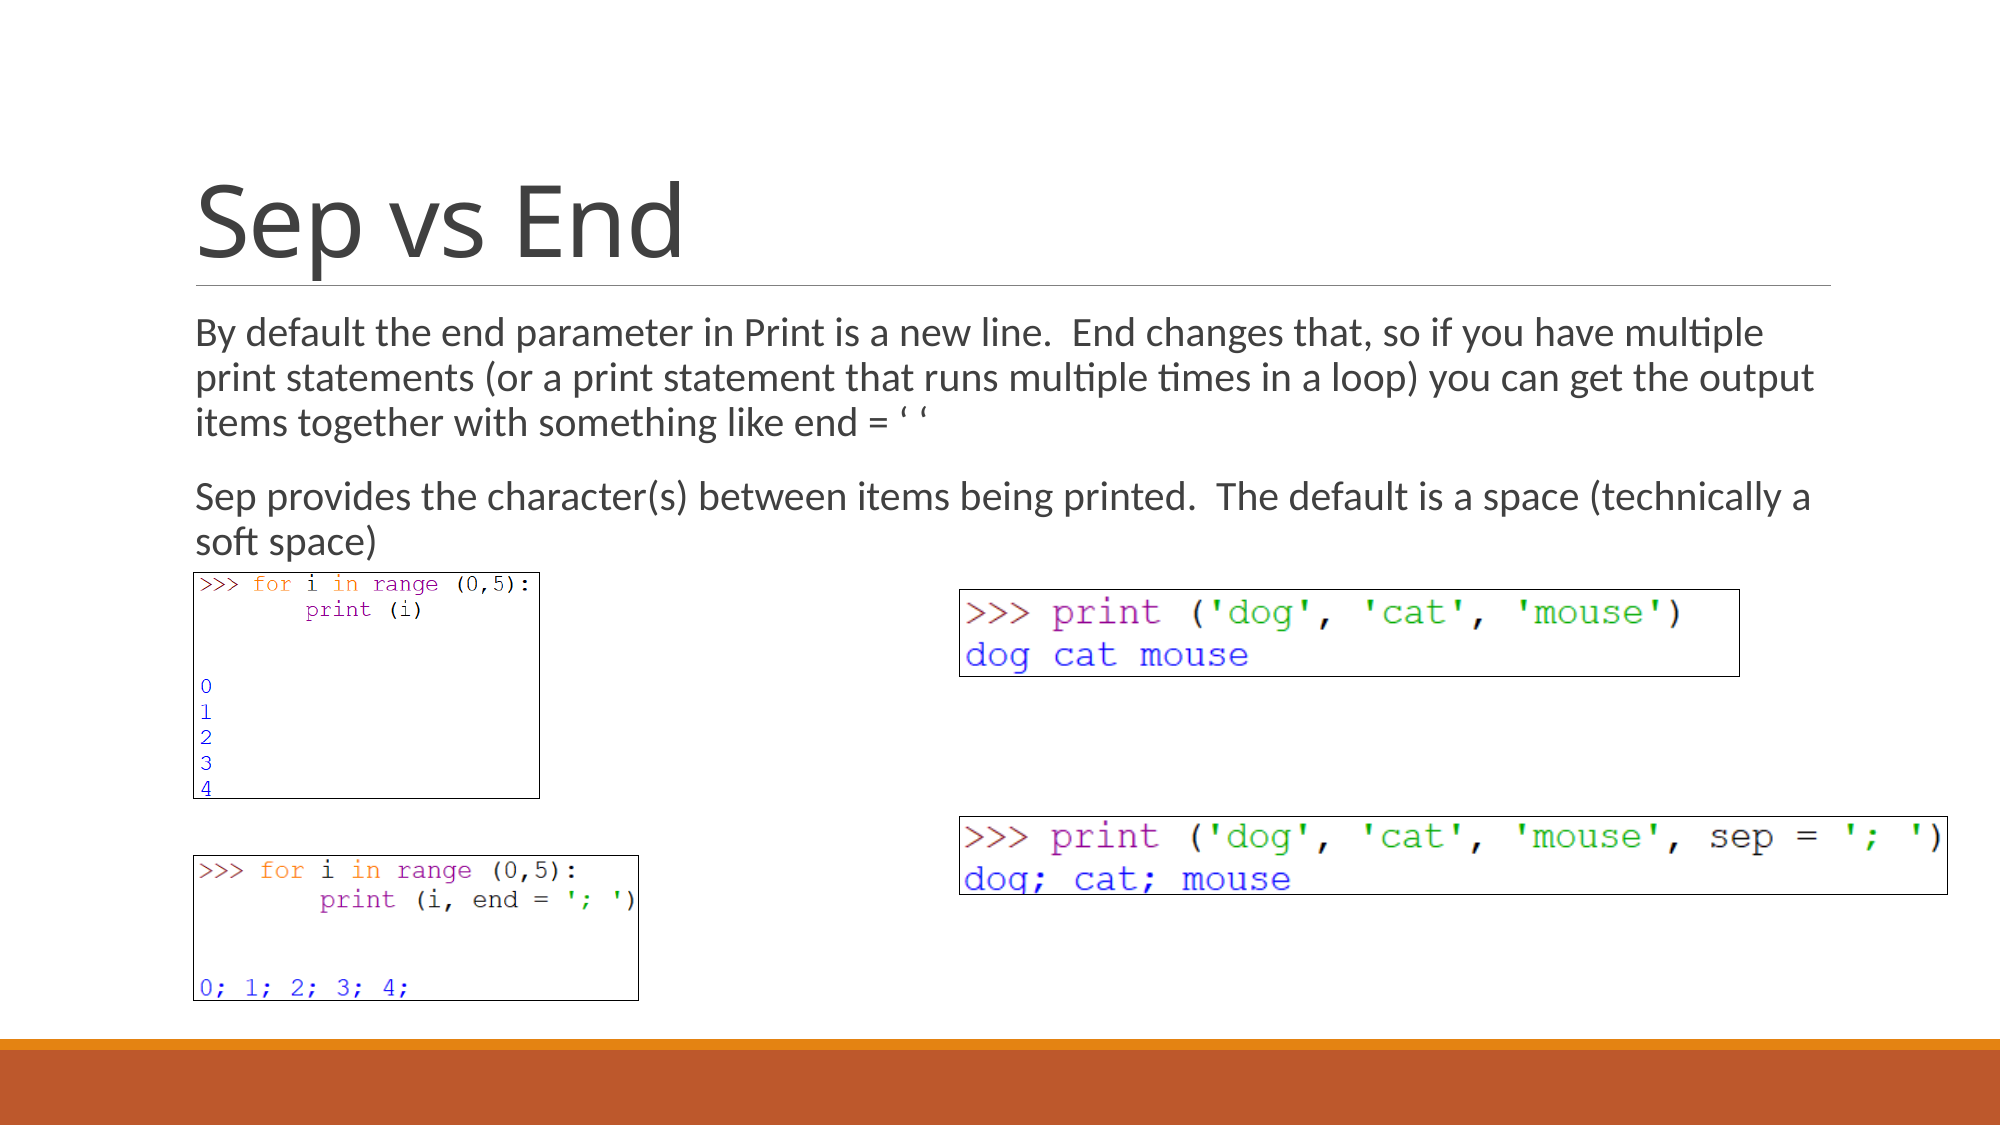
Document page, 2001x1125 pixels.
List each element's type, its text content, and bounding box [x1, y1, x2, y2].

picture [959, 588, 1741, 678]
title Sep vs End [180, 47, 1830, 285]
picture [192, 854, 640, 1002]
picture [959, 815, 1948, 895]
picture [192, 571, 541, 800]
list By default the end parameter in Print is a new line. End changes that, so if you have multiple print statements (or a print statement that runs multiple times in a loop) you can get the output items together with something like end = ‘ ‘ Sep provides the character(s) between items being printed. The default is a space (technically a soft space) [180, 302, 1830, 963]
